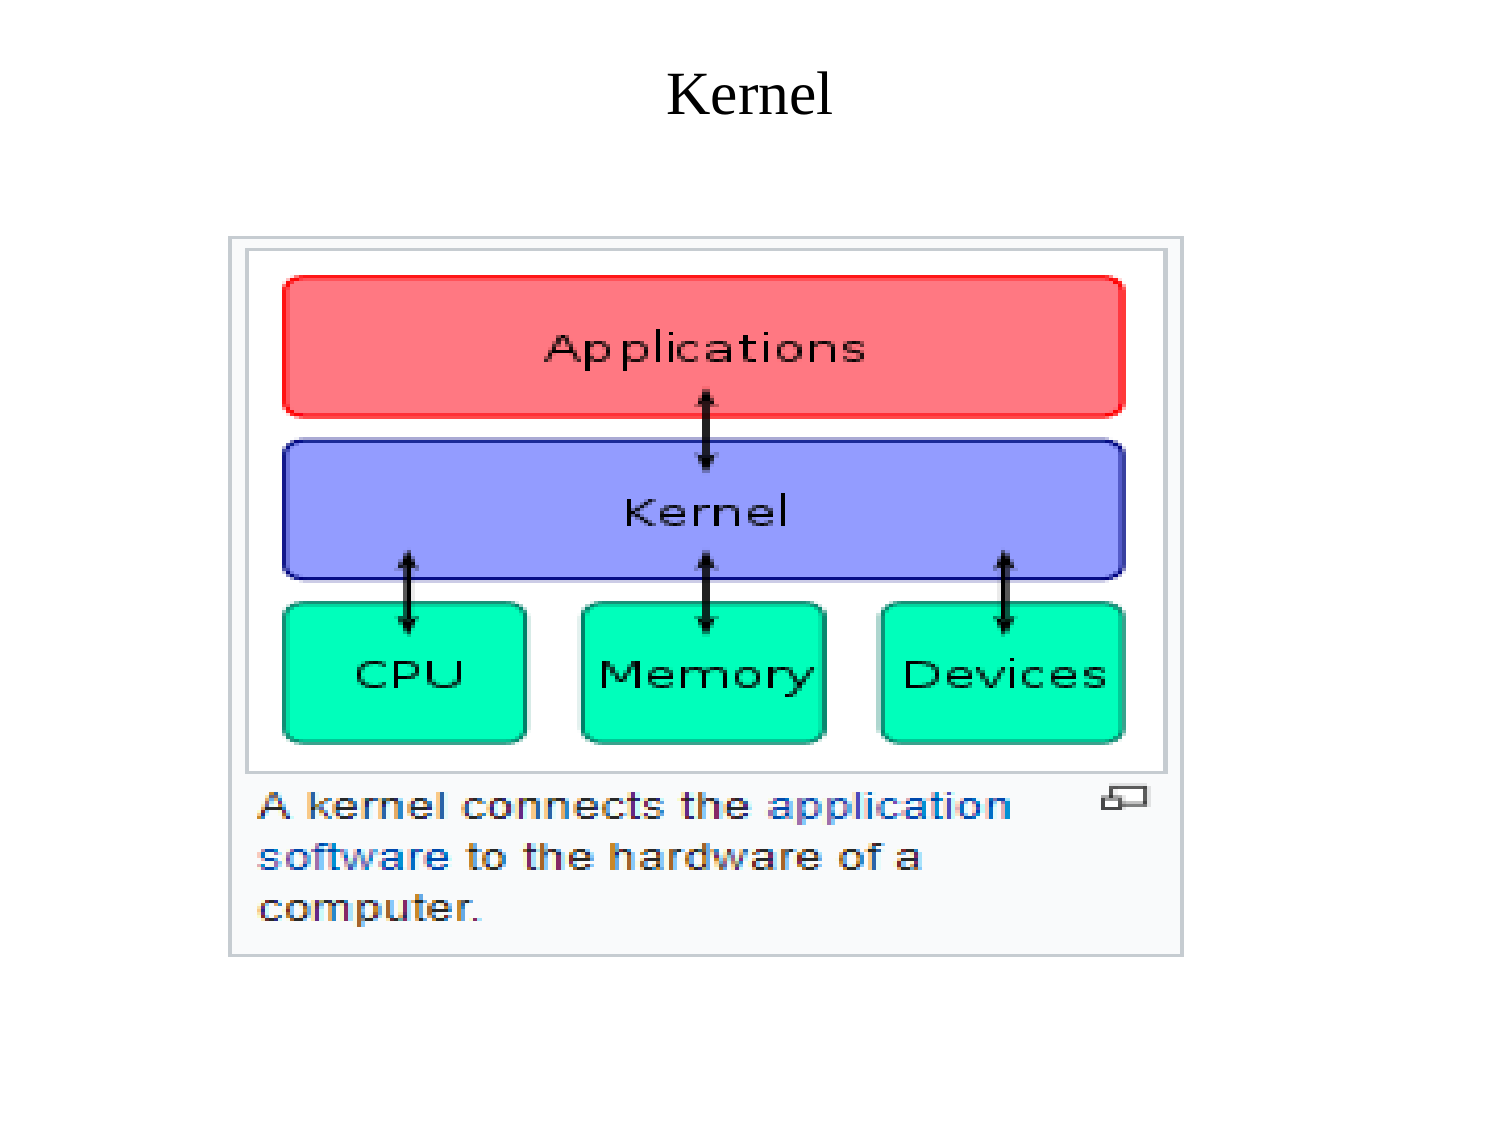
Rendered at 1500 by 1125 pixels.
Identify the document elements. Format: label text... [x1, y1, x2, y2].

title Kernel [75, 45, 1425, 135]
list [191, 204, 1247, 1035]
